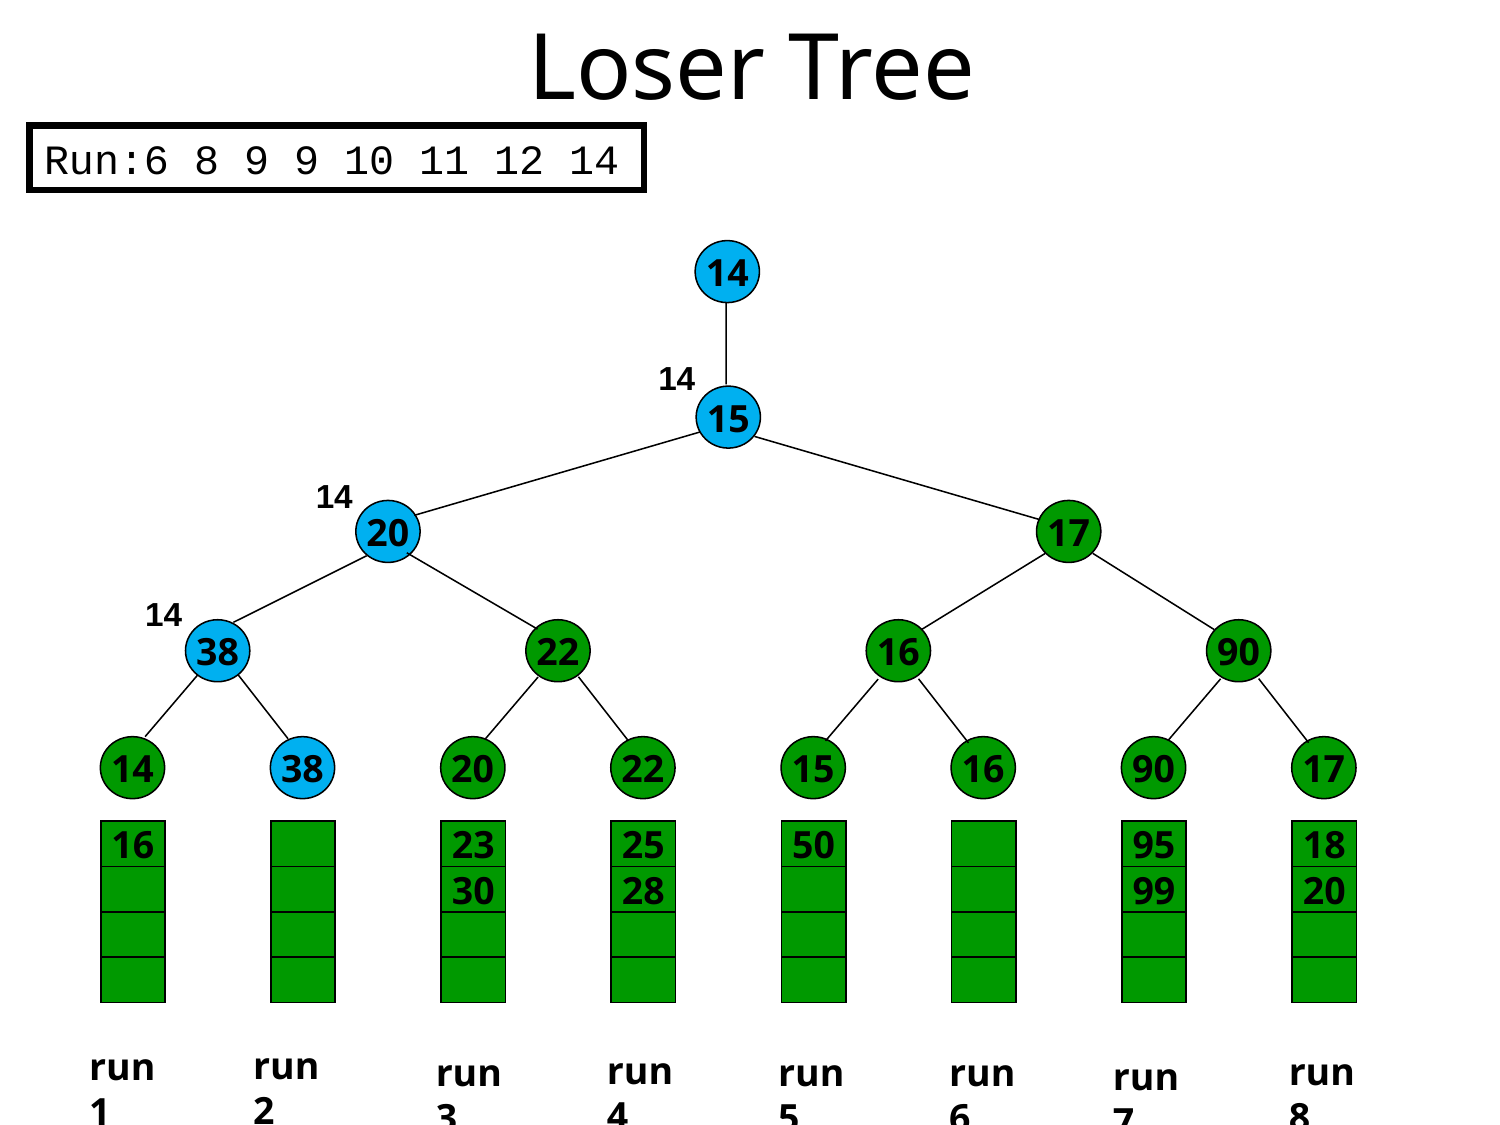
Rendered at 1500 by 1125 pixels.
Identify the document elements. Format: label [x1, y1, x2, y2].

text_box [1292, 821, 1357, 1003]
text_box [1098, 1045, 1215, 1125]
text_box [611, 821, 676, 1003]
text_box [421, 1042, 538, 1125]
text_box [934, 1041, 1052, 1125]
text_box [270, 821, 336, 1003]
text_box [130, 349, 1271, 799]
text_box [238, 1035, 355, 1125]
text_box [763, 1041, 880, 1125]
text_box [74, 1035, 192, 1125]
text_box [730, 679, 879, 799]
text_box [1273, 1040, 1391, 1125]
text_box [1121, 821, 1187, 1003]
text_box [100, 821, 166, 1003]
text_box [918, 678, 1016, 799]
text_box [441, 821, 506, 1003]
text_box [29, 125, 644, 191]
title [76, 0, 1427, 126]
text_box [1258, 678, 1357, 799]
text_box [951, 821, 1016, 1003]
text_box [695, 240, 760, 385]
text_box [592, 1039, 709, 1125]
text_box [781, 821, 846, 1003]
text_box [100, 736, 165, 799]
